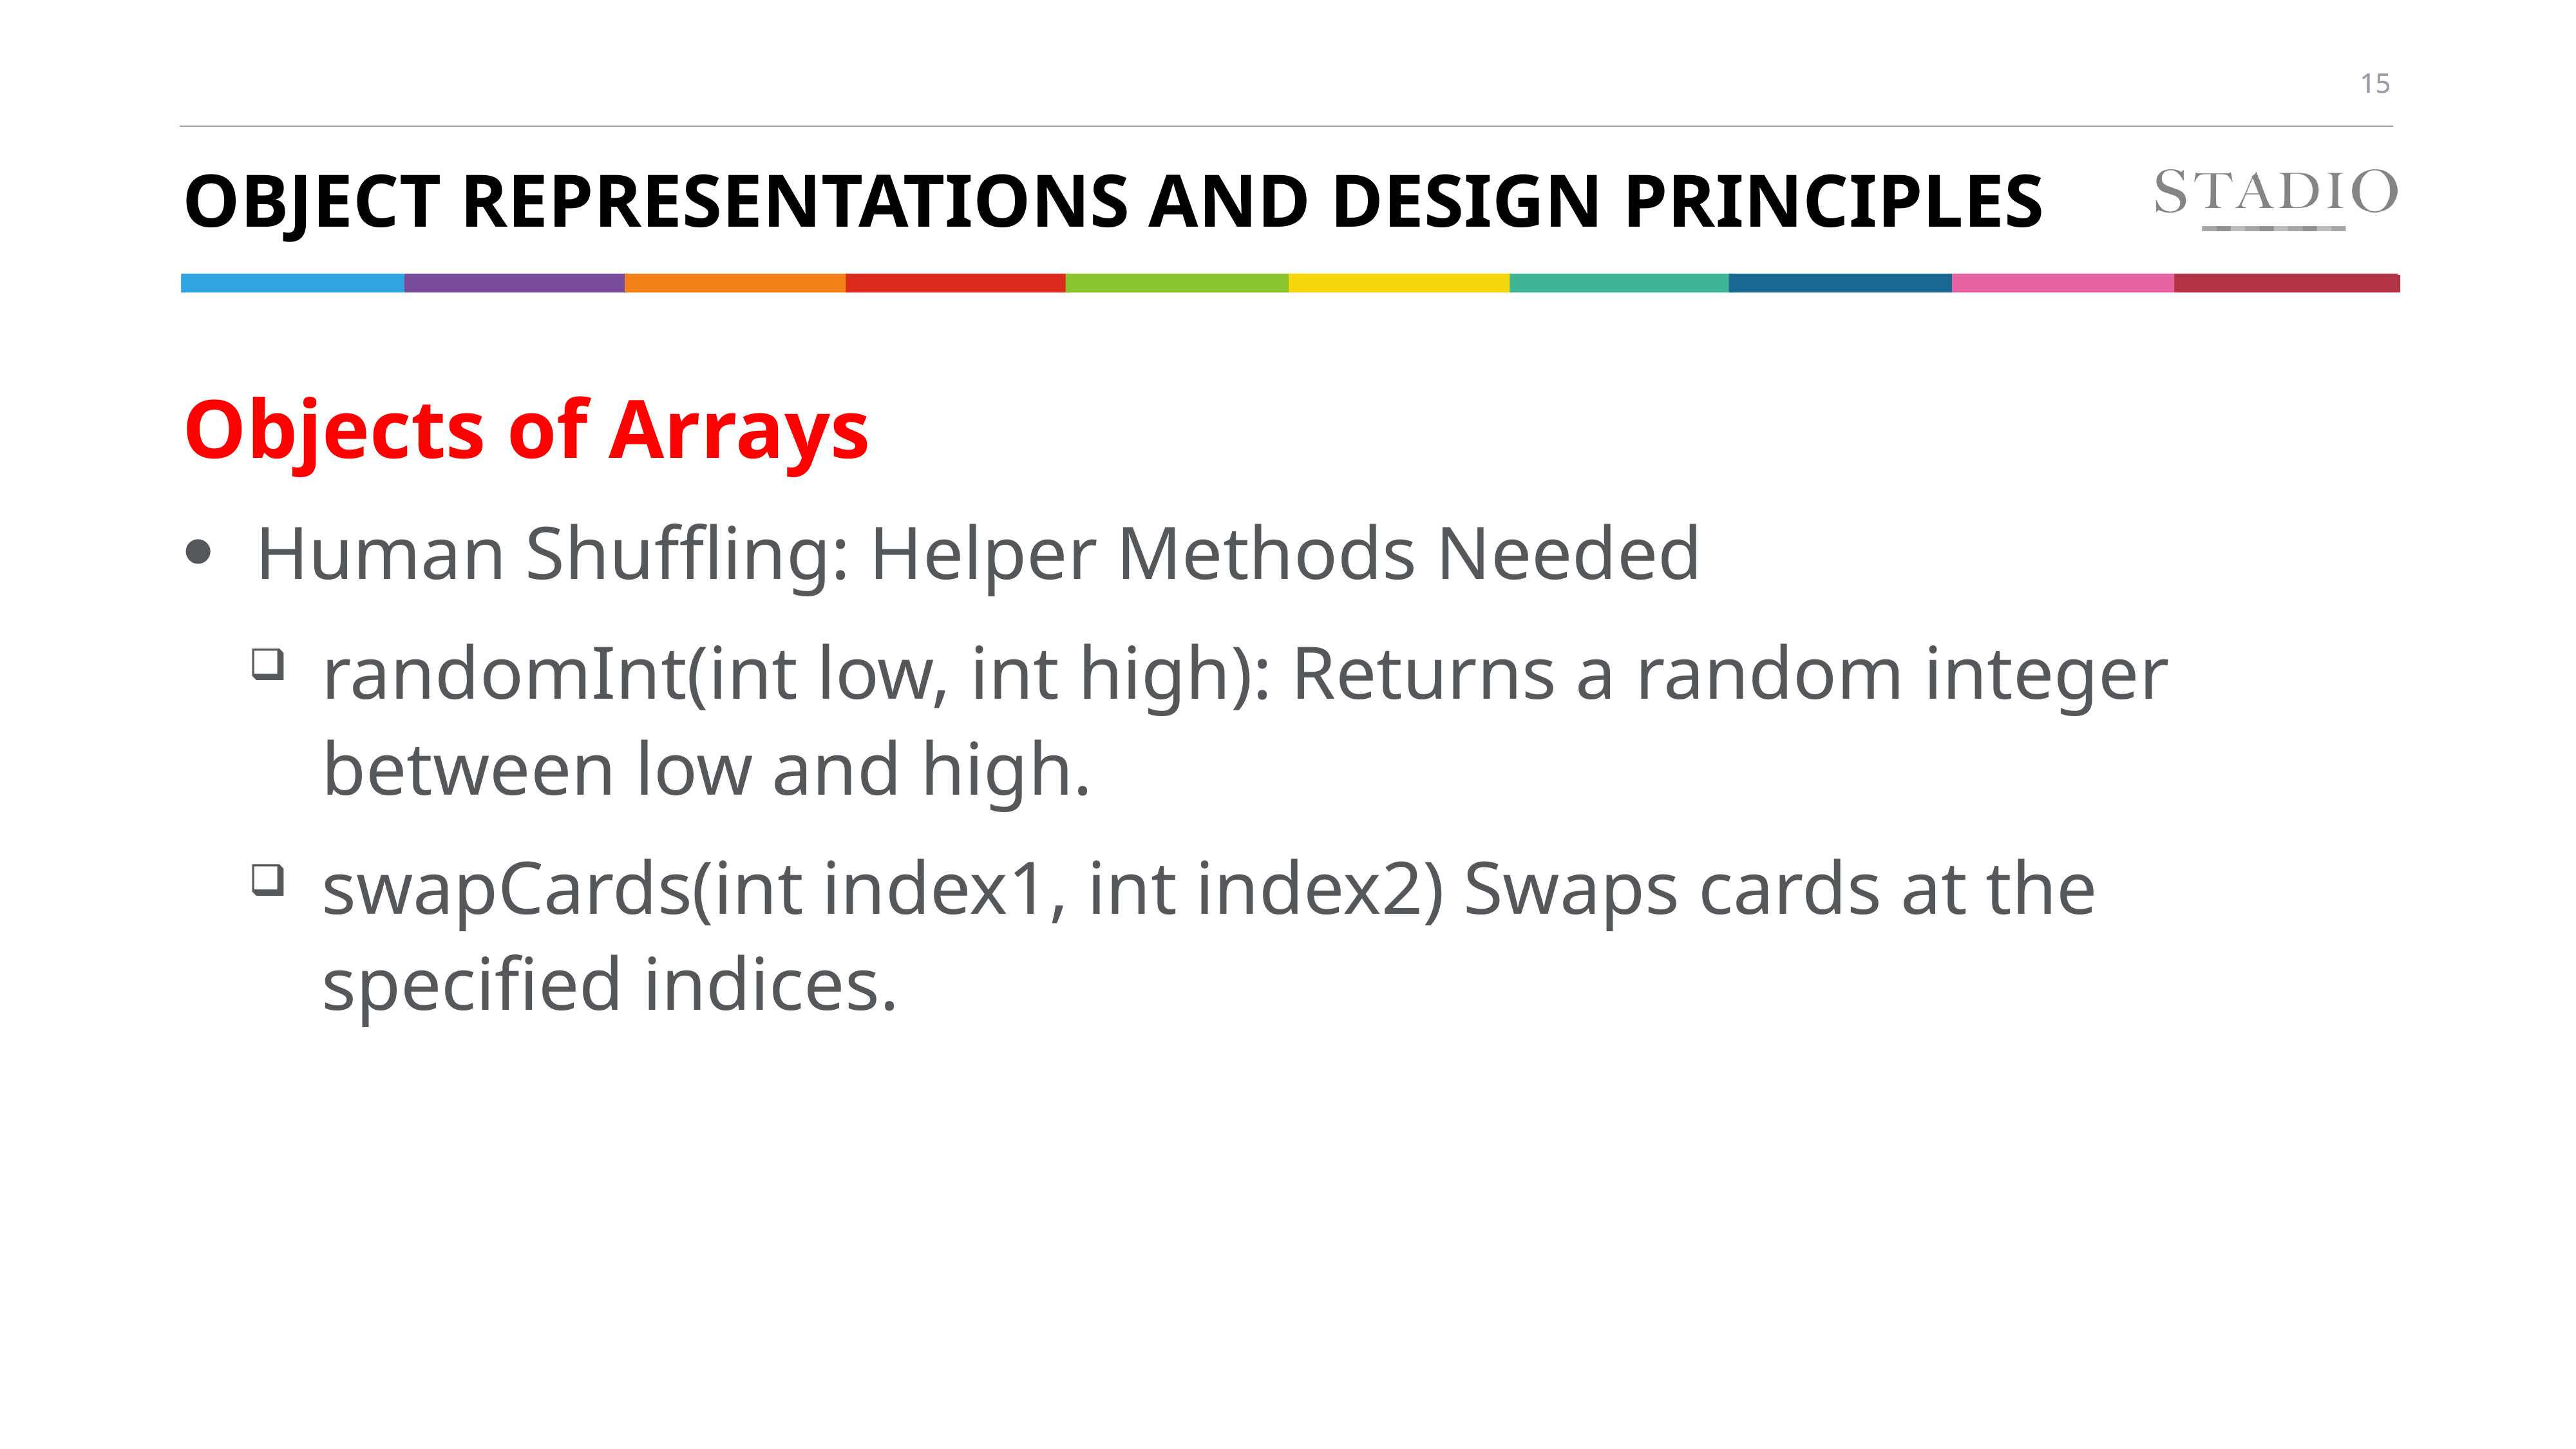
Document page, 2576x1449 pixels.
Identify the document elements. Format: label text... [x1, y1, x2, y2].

text_box [178, 131, 2398, 279]
title Object Representations and Design Principles [182, 128, 2069, 131]
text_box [181, 273, 2398, 293]
picture [2112, 126, 2441, 274]
list Objects of Arrays Human Shuffling: Helper Methods Needed randomInt(int low, int high): Returns a random integer between low and high. swapCards(int index1, int index2) Swaps cards at the specified indices. [182, 367, 2402, 1370]
